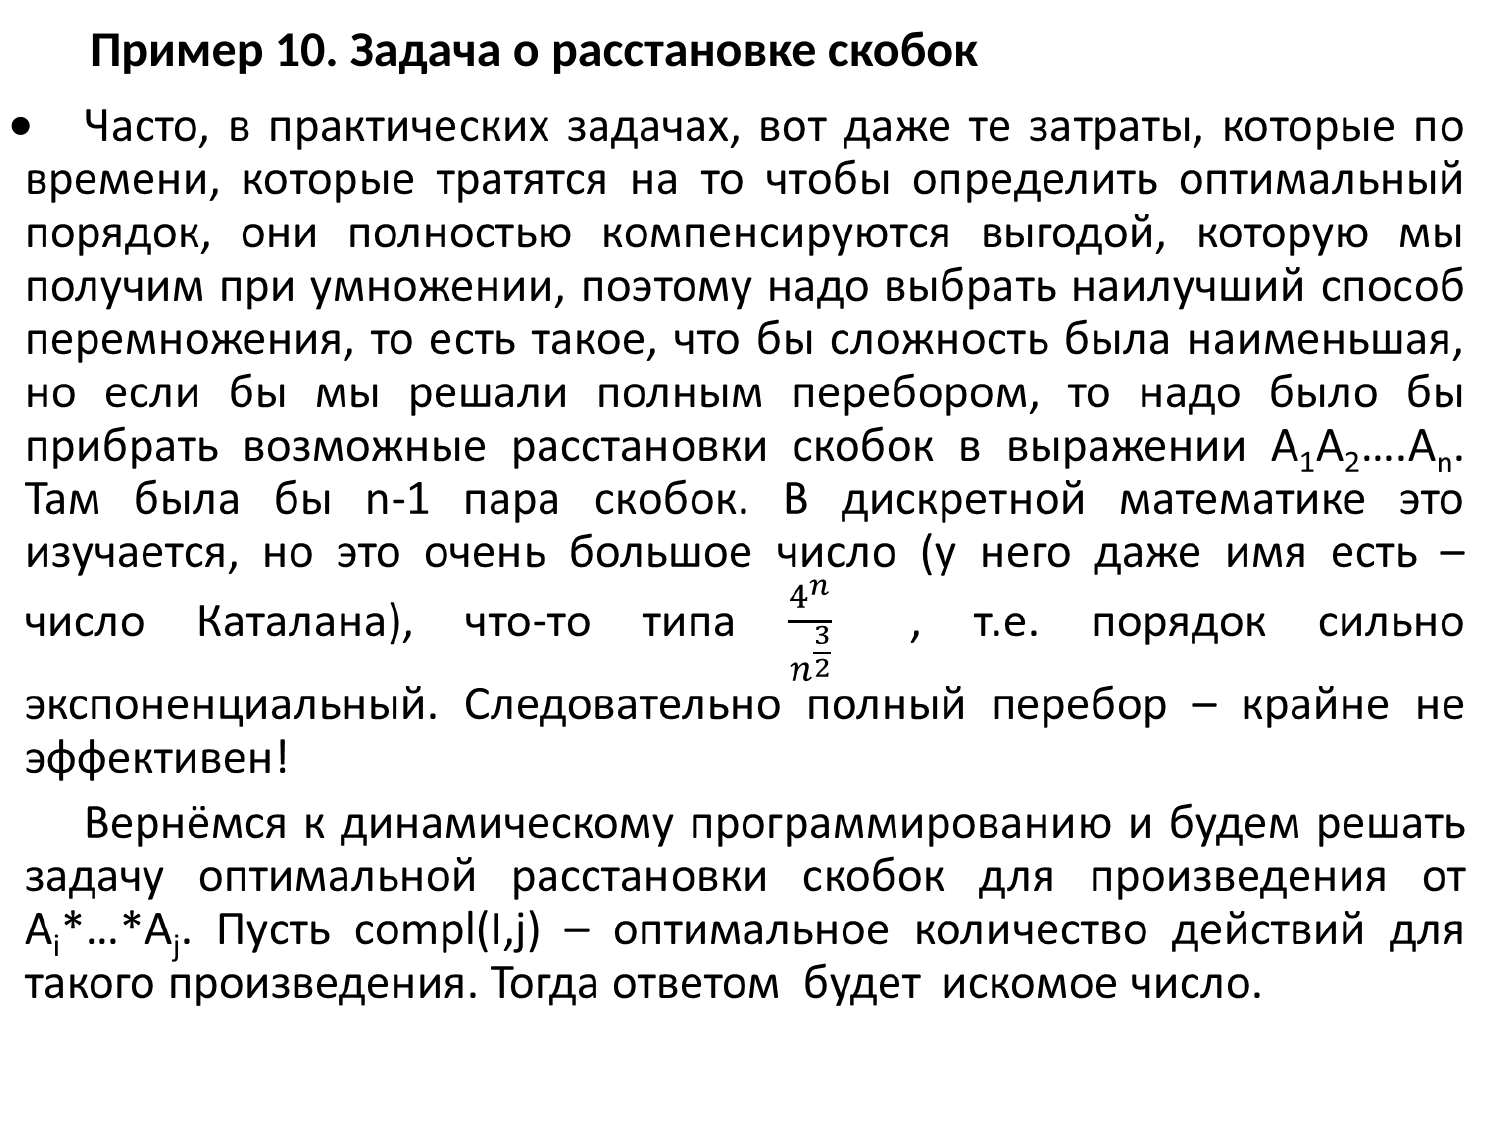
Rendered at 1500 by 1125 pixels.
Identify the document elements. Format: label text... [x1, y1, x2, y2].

title Пример 10. Задача о расстановке скобок [75, 0, 1425, 78]
list [0, 78, 1495, 1083]
